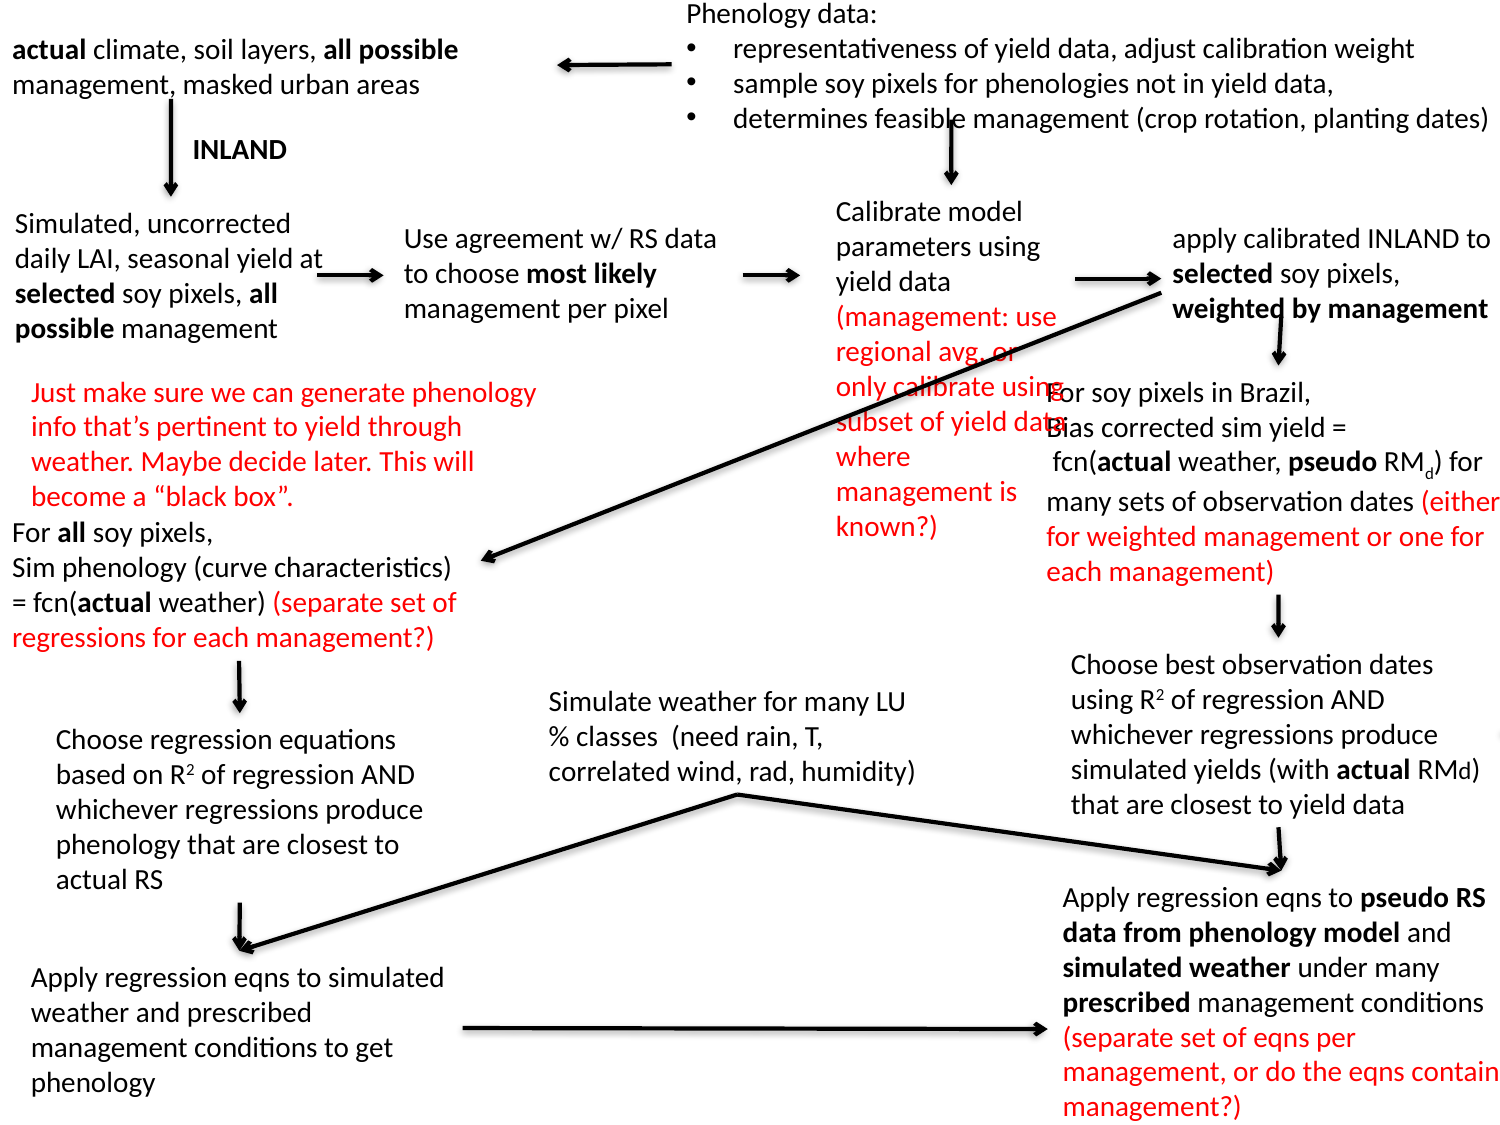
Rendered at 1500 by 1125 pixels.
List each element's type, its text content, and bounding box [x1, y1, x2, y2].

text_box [480, 292, 1162, 561]
text_box Apply regression eqns to simulated weather and prescribed management conditions to get phenology [16, 950, 463, 1106]
text_box For all soy pixels, Sim phenology (curve characteristics) = fcn(actual weather) (separate set of regressions for each management?) [0, 506, 481, 661]
text_box Simulate weather for many LU % classes (need rain, T, correlated wind, rad, humidity) [533, 674, 941, 794]
text_box Choose best observation dates using R2 of regression AND whichever regressions produce simulated yields (with actual RMd) that are closest to yield data [1056, 637, 1500, 828]
text_box Calibrate model parameters using yield data (management: use regional avg, or only calibrate using subset of yield data where management is known?) [821, 185, 1082, 291]
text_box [239, 795, 738, 951]
text_box Choose regression equations based on R2 of regression AND whichever regressions produce phenology that are closest to actual RS [40, 713, 439, 903]
text_box For soy pixels in Brazil, Bias corrected sim yield = fcn(actual weather, pseudo RMd) for many sets of observation dates (either for weighted management or one for each management) [1031, 365, 1500, 595]
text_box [739, 795, 1282, 871]
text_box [1278, 316, 1282, 366]
text_box Simulated, uncorrected daily LAI, seasonal yield at selected soy pixels, all possible management [0, 196, 342, 352]
text_box Phenology data: representativeness of yield data, adjust calibration weight sample soy pixels for phenologies not in yield data, determines feasible management (crop rotation, planting dates) [671, 0, 1500, 142]
text_box Use agreement w/ RS data to choose most likely management per pixel [388, 212, 743, 332]
text_box apply calibrated INLAND to selected soy pixels, weighted by management [1157, 212, 1500, 332]
text_box INLAND [177, 122, 303, 173]
text_box actual climate, soil layers, all possible management, masked urban areas [0, 22, 558, 108]
text_box Apply regression eqns to pseudo RS data from phenology model and simulated weather under many prescribed management conditions (separate set of eqns per management, or do the eqns contain management?) [1047, 870, 1500, 1125]
text_box Just make sure we can generate phenology info that’s pertinent to yield through weather. Maybe decide later. This will become a “black box”. [16, 365, 475, 520]
